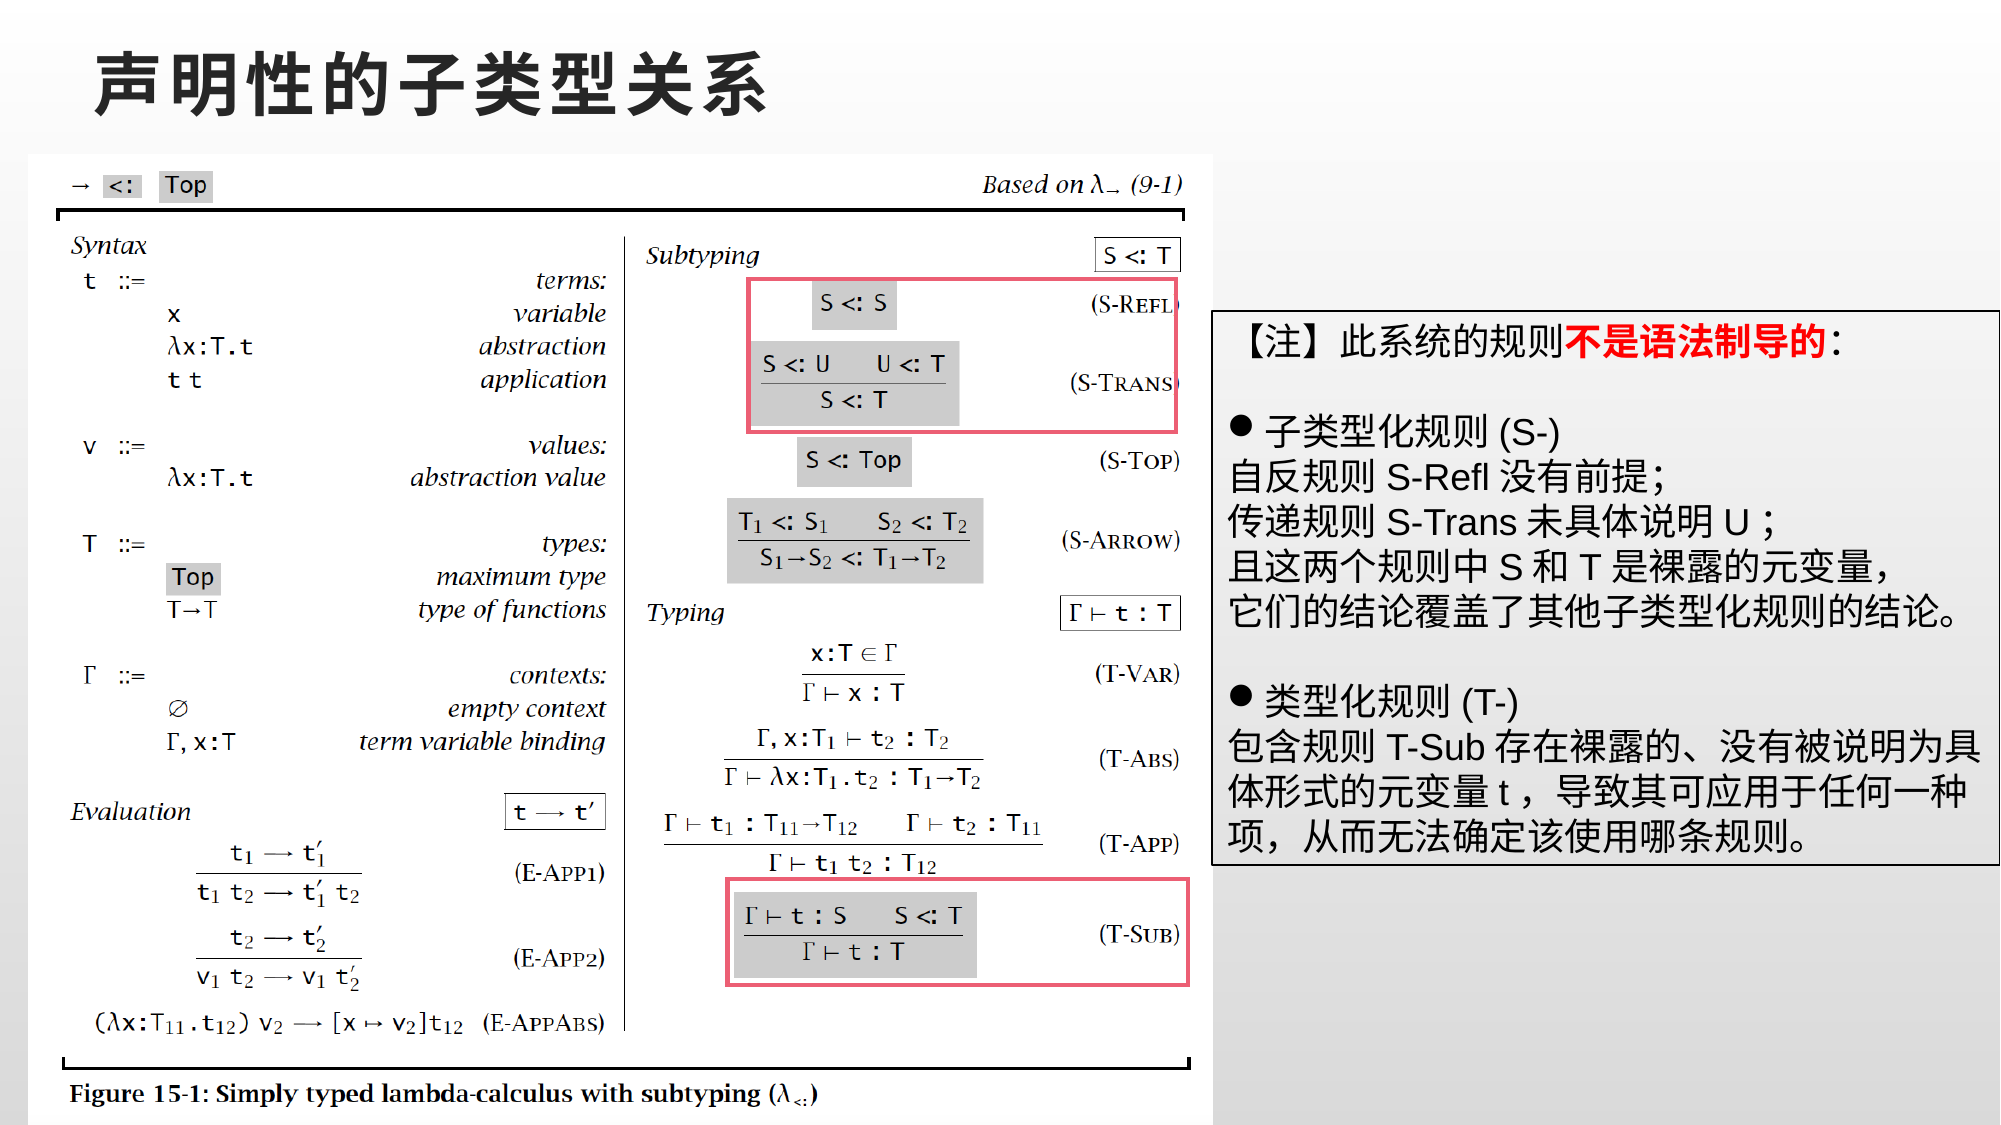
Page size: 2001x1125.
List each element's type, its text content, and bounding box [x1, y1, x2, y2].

title 声明性的子类型关系 [78, 32, 1804, 133]
text_box 【注】此系统的规则不是语法制导的： 子类型化规则(S-) 自反规则S-Refl没有前提； 传递规则S-Trans未具体说明U； 且这两个规则中S和T是裸露的元变量， 它们的结论覆盖了其他子类型化规则的结论。 类型化规则(T-) 包含规则T-Sub存在裸露的、没有被说明为具体形式的元变量t，导致其可应用于任何一种项，从而无法确定该使用哪条规则。 [1213, 310, 2000, 866]
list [28, 154, 1213, 1125]
